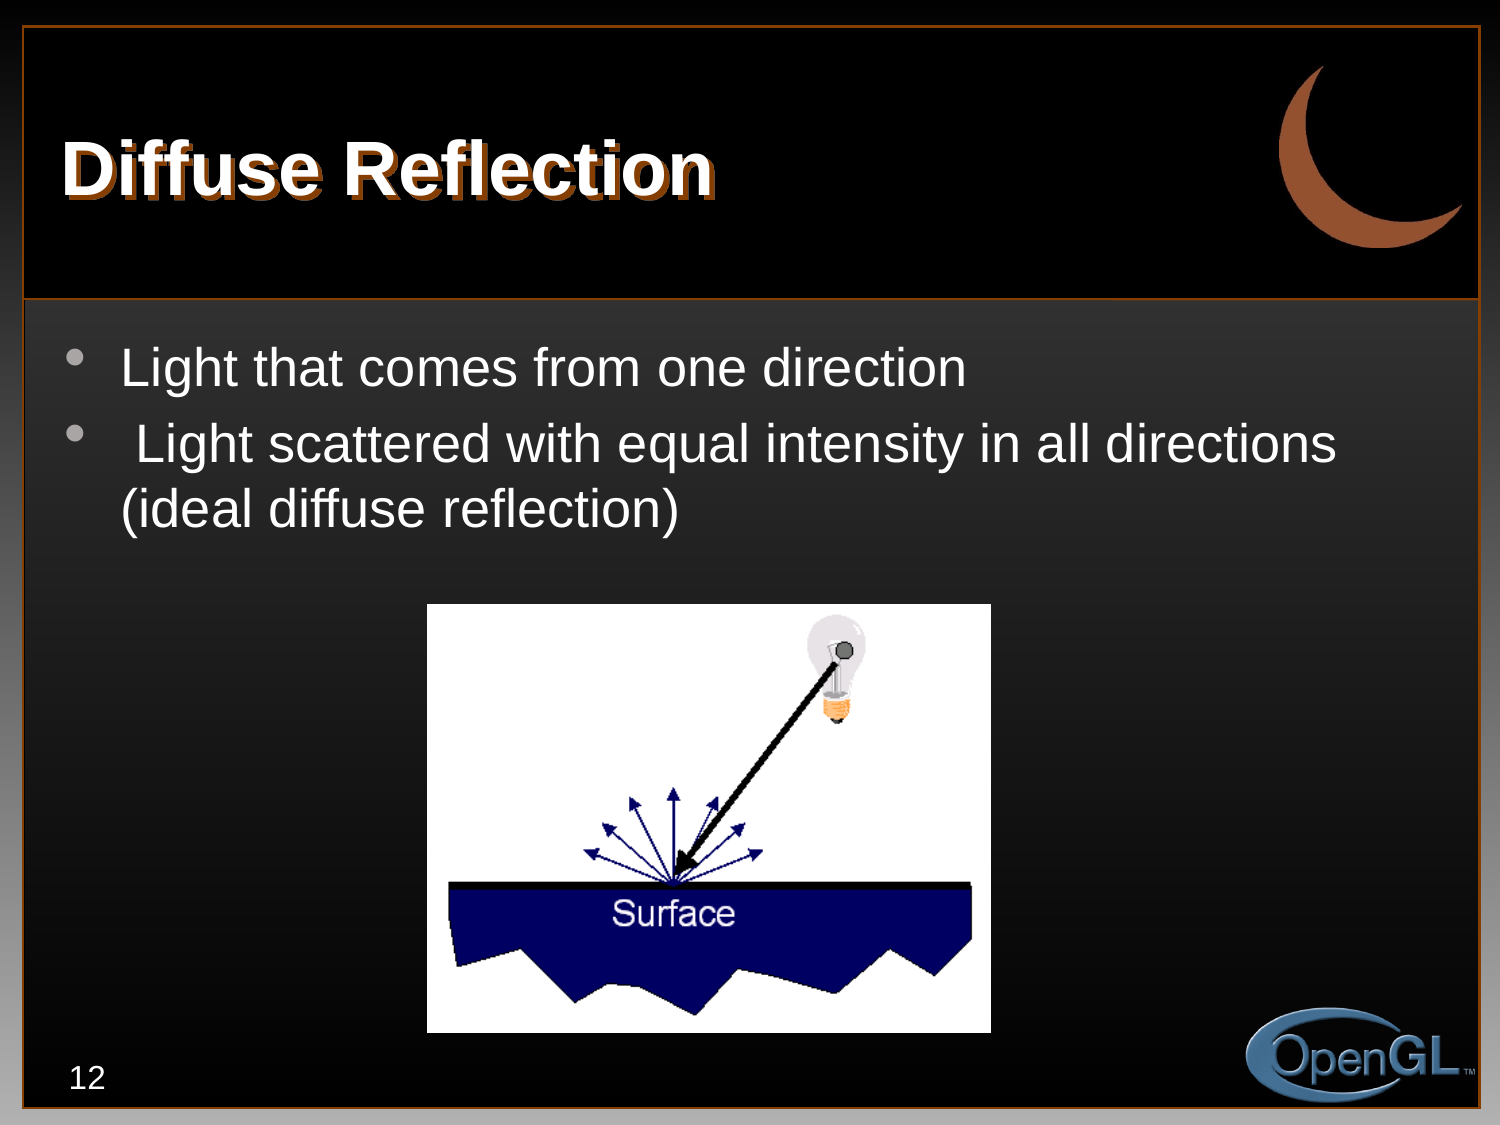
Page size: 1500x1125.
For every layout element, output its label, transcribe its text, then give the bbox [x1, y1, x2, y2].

picture [427, 604, 991, 1033]
slide_number 12 [45, 1051, 129, 1101]
picture [1240, 994, 1477, 1116]
picture [1279, 66, 1462, 248]
list Light that comes from one direction Light scattered with equal intensity in all directions (ideal diffuse reflection) [49, 324, 1455, 1001]
title Diffuse Reflection [45, 48, 1266, 276]
